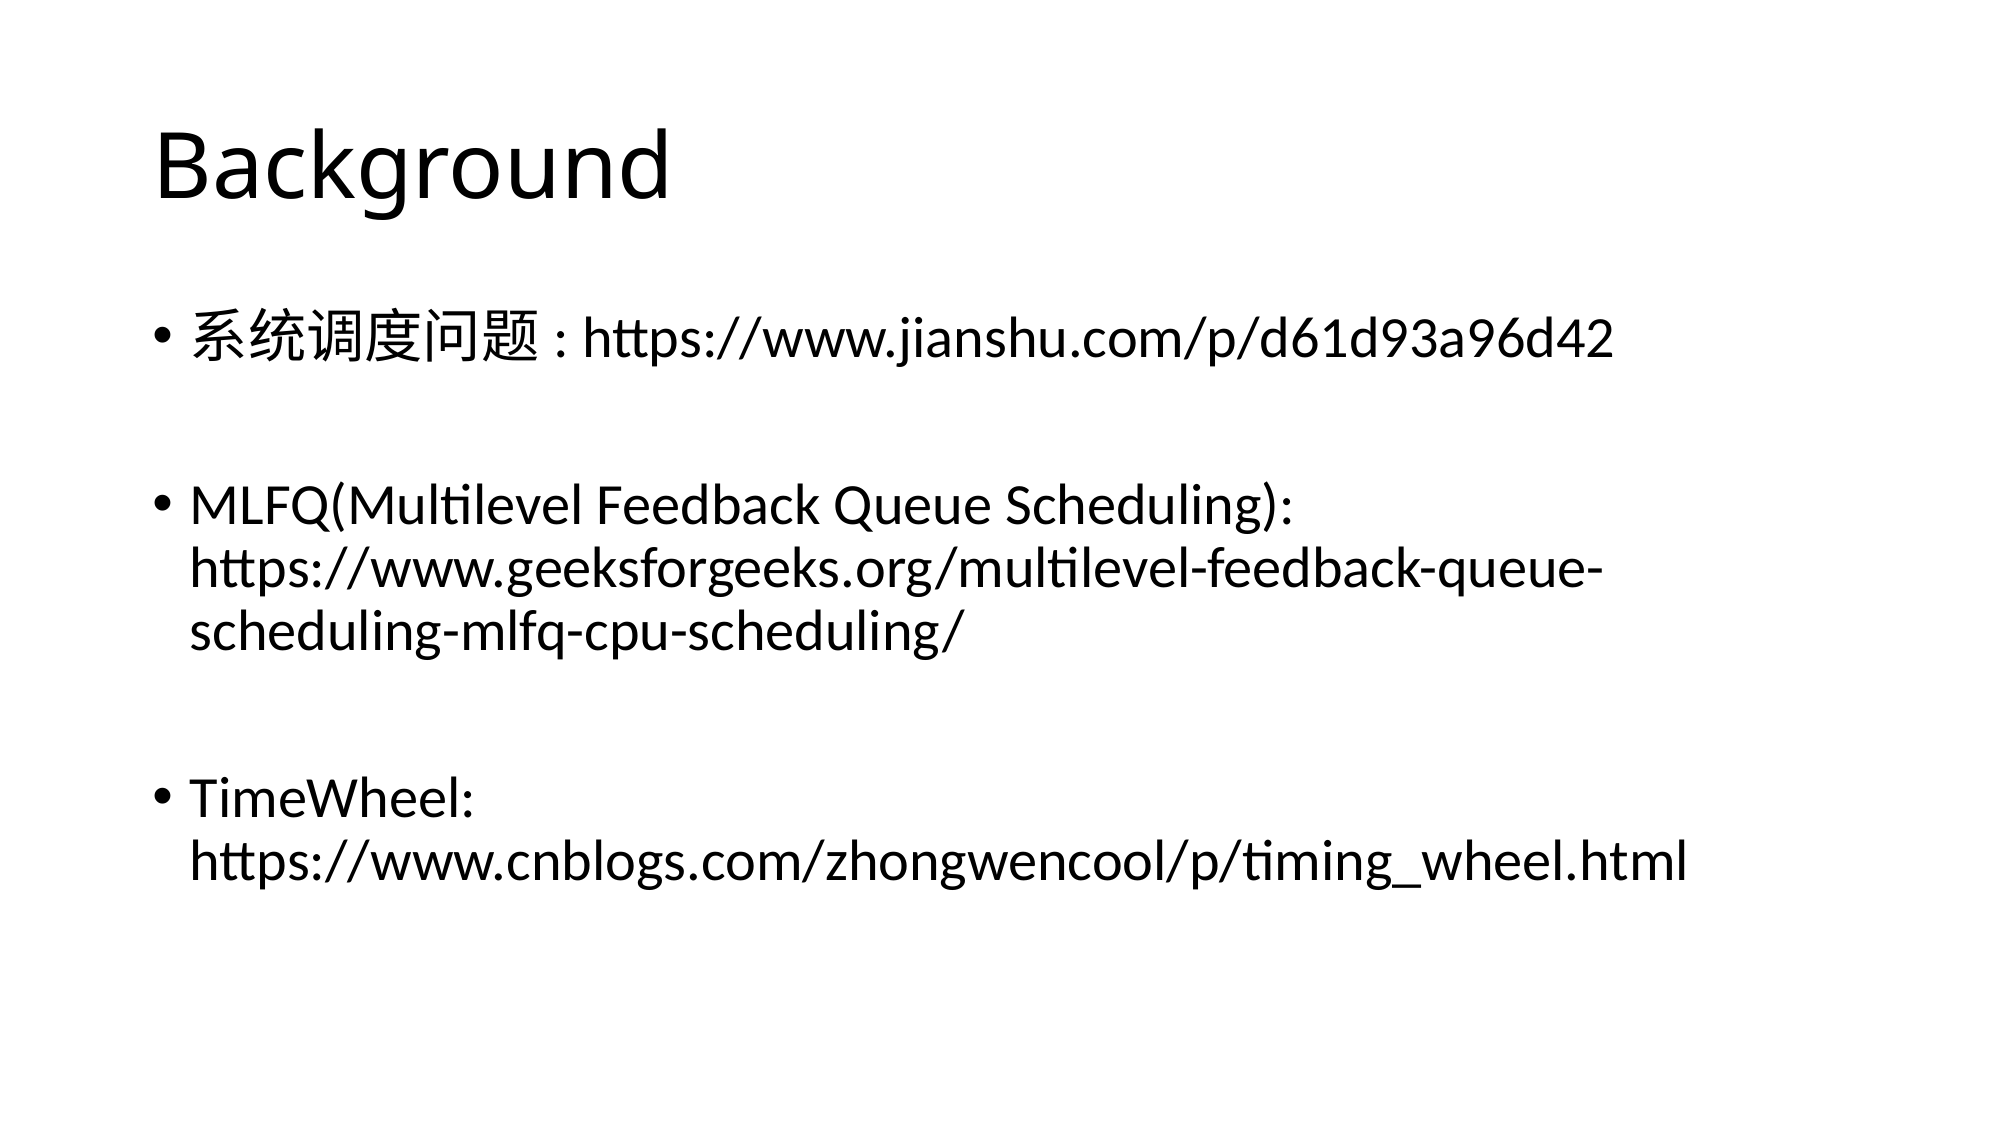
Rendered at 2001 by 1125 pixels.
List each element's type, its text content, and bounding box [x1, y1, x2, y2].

list 系统调度问题: https://www.jianshu.com/p/d61d93a96d42 MLFQ(Multilevel Feedback Queue Scheduling): https://www.geeksforgeeks.org/multilevel-feedback-queue-scheduling-mlfq-cpu-scheduling/ TimeWheel: https://www.cnblogs.com/zhongwencool/p/timing_wheel.html [137, 299, 1863, 1014]
title Background [137, 59, 1863, 278]
